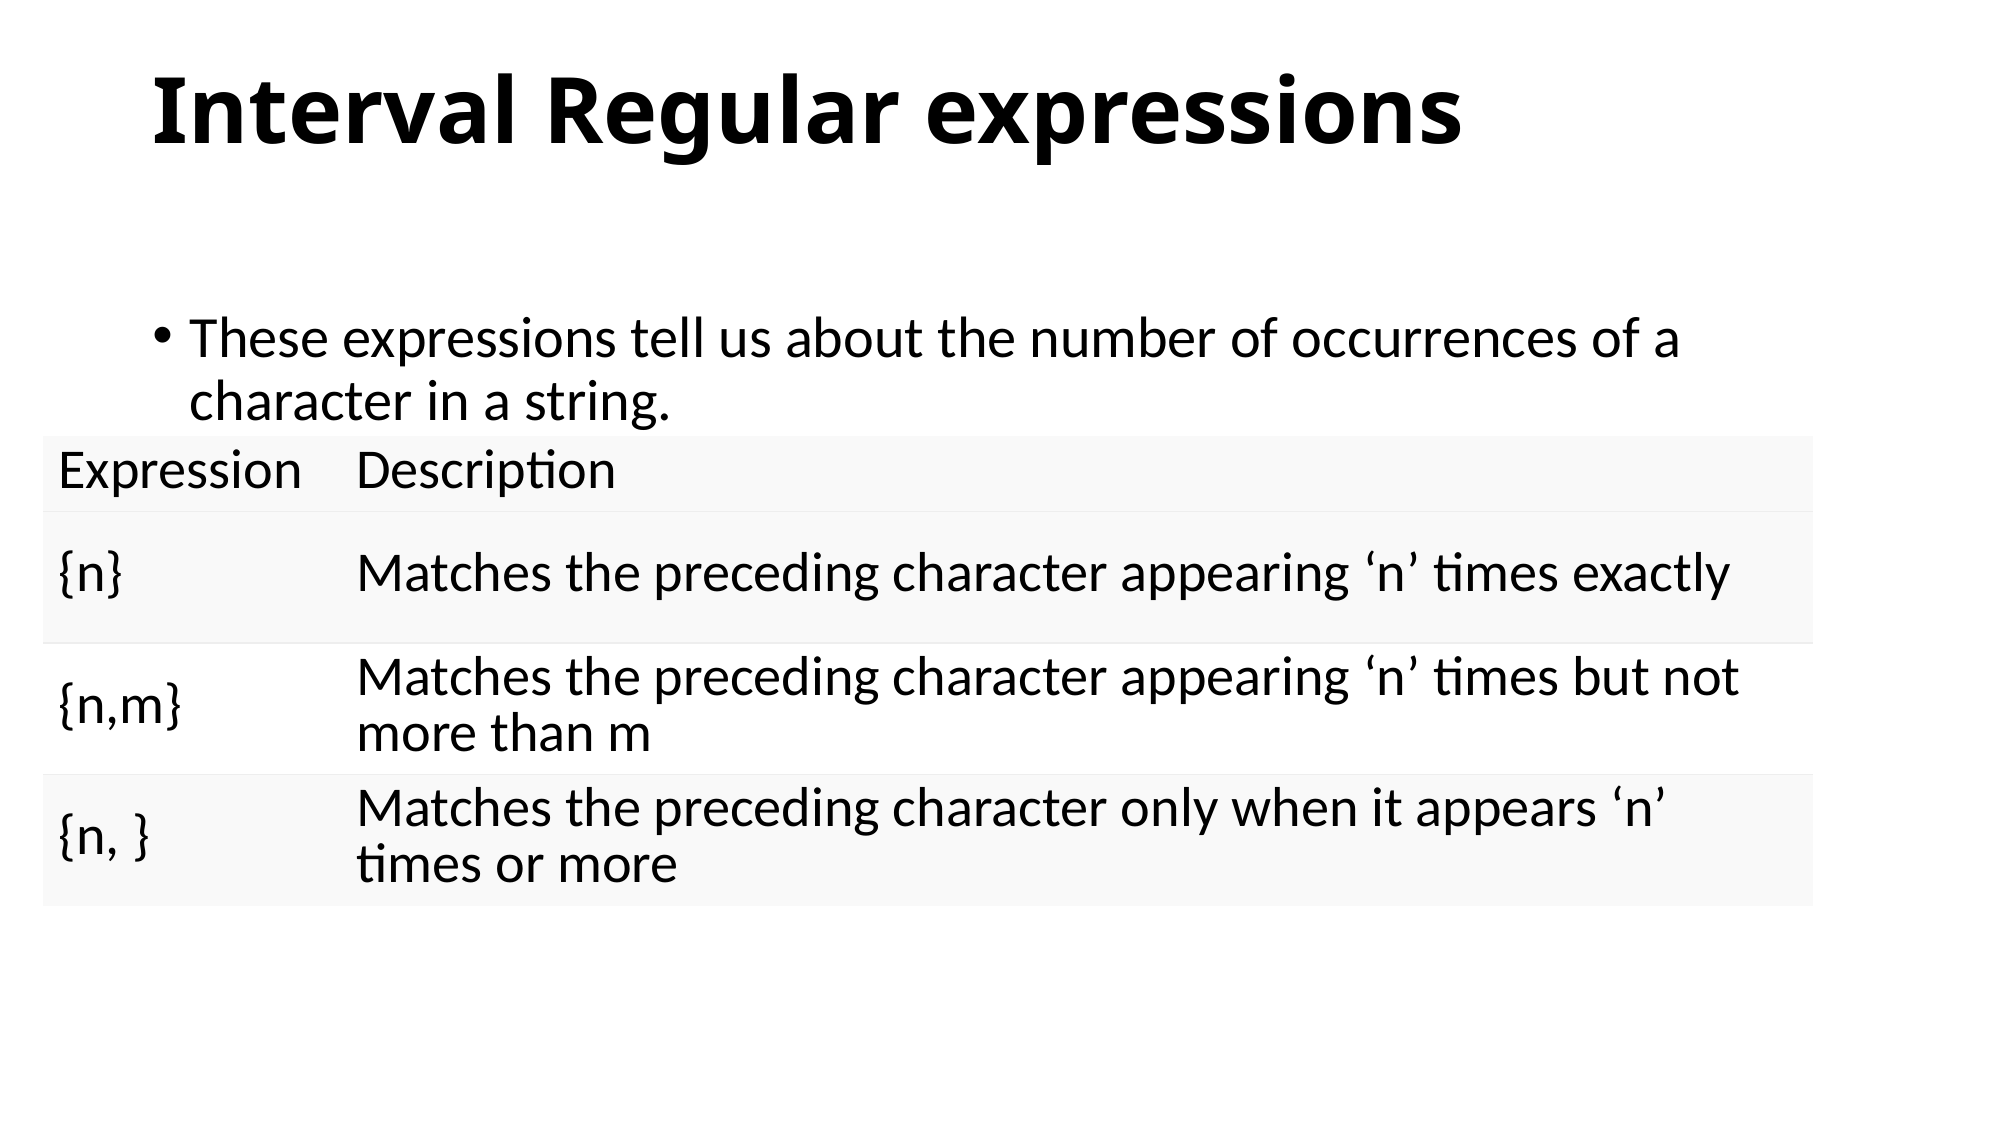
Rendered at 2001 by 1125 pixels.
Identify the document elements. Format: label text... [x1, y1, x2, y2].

table_cell {n} [43, 512, 341, 642]
table_header Description [341, 436, 1813, 511]
table_cell {n, } [43, 775, 341, 906]
list These expressions tell us about the number of occurrences of a character in a string. [137, 299, 1863, 1014]
table_cell {n,m} [43, 644, 341, 774]
table_header Expression [43, 436, 341, 511]
table_cell Matches the preceding character appearing ‘n’ times but not more than m [341, 644, 1813, 774]
title Interval Regular expressions [137, 59, 1863, 278]
table_cell Matches the preceding character only when it appears ‘n’ times or more [341, 775, 1813, 906]
table_cell Matches the preceding character appearing ‘n’ times exactly [341, 512, 1813, 642]
